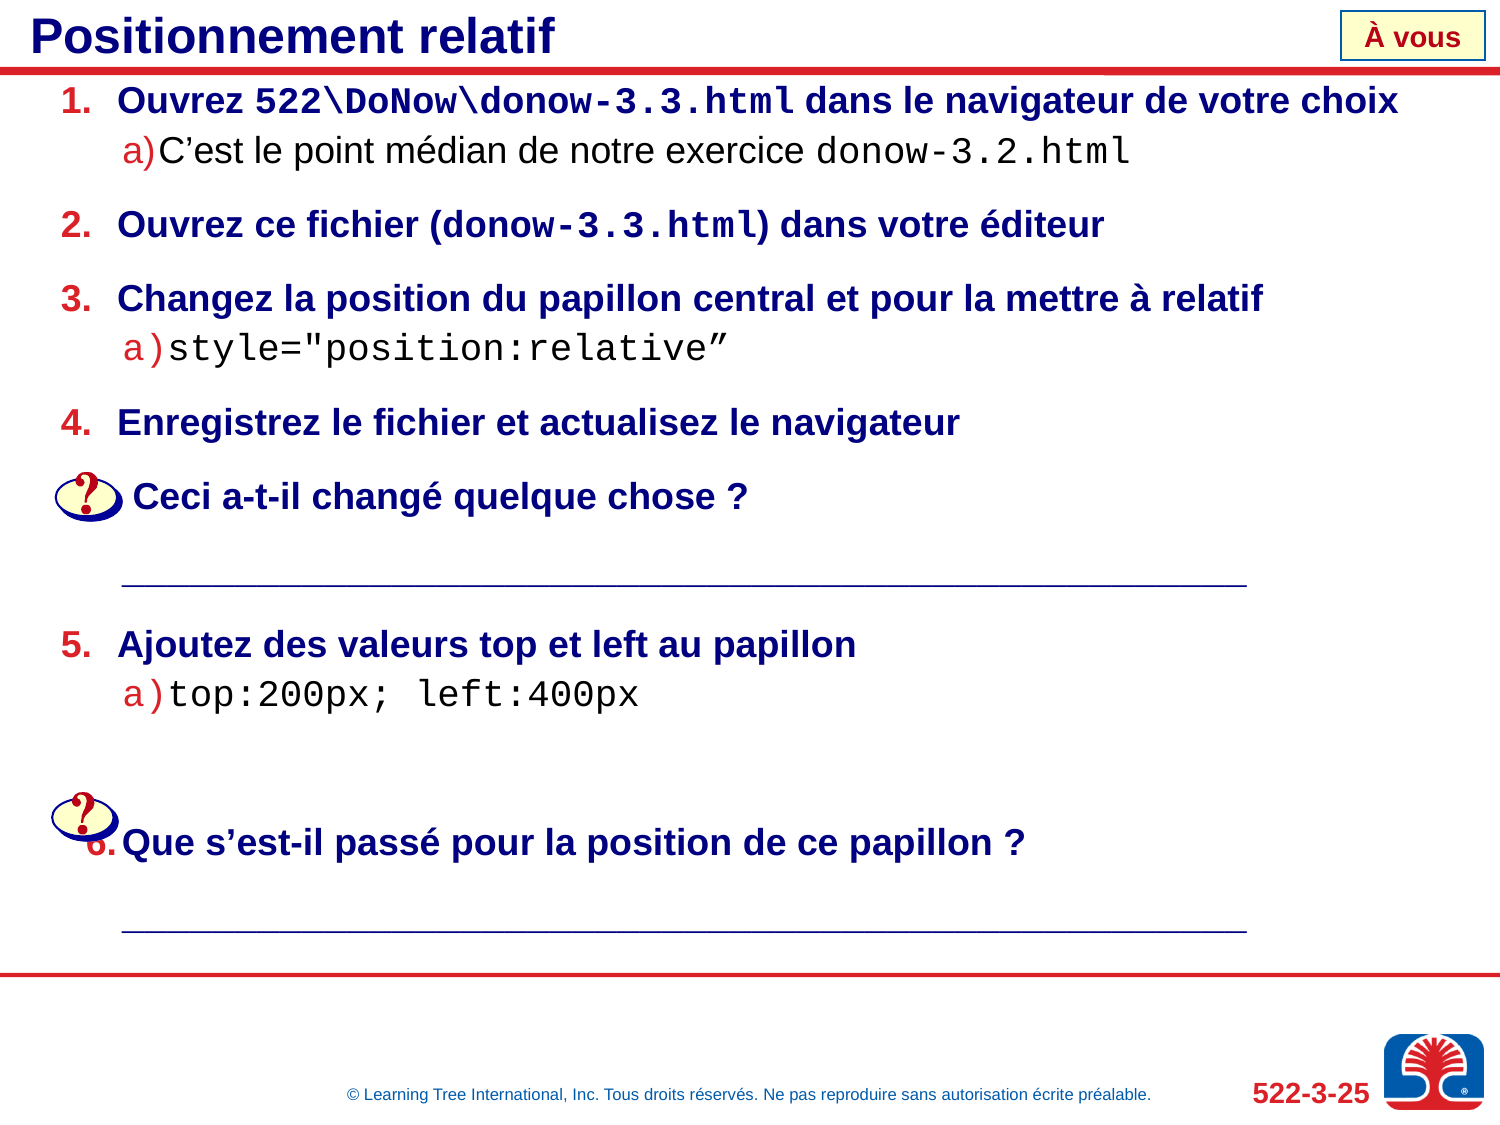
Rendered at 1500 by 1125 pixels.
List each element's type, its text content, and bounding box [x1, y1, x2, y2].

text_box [51, 791, 114, 837]
list Ouvrez 522\DoNow\donow-3.3.html dans le navigateur de votre choix C’est le point médian de notre exercice donow-3.2.html Ouvrez ce fichier (donow-3.3.html) dans votre éditeur Changez la position du papillon central et pour la mettre à relatif style="position:relative” Enregistrez le fichier et actualisez le navigateur Ceci a-t-il changé quelque chose ? __________________________________________________ Ajoutez des valeurs top et left au papillon top:200px; left:400px Que s’est-il passé pour la position de ce papillon ? __________________________________________________ [45, 68, 1457, 1027]
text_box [55, 471, 118, 517]
picture [1384, 1034, 1484, 1110]
title Positionnement relatif [0, 0, 1500, 67]
